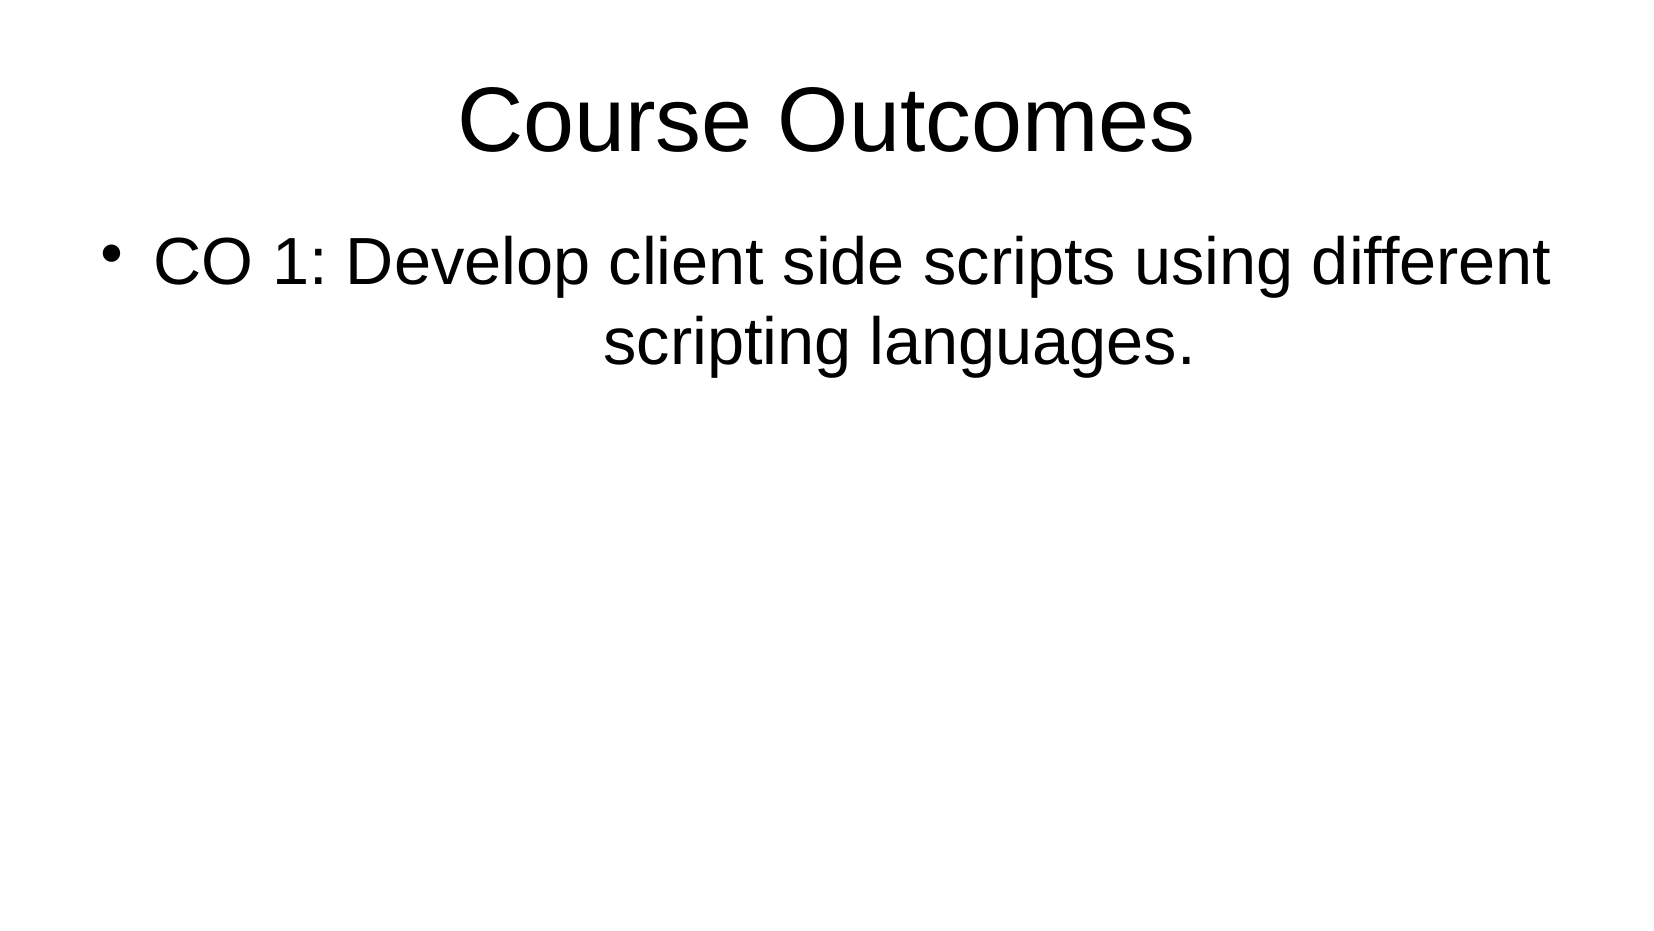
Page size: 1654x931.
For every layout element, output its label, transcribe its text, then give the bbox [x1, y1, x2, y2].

text_box Course Outcomes [82, 37, 1571, 193]
text_box CO 1: Develop client side scripts using different scripting languages. [82, 217, 1571, 757]
